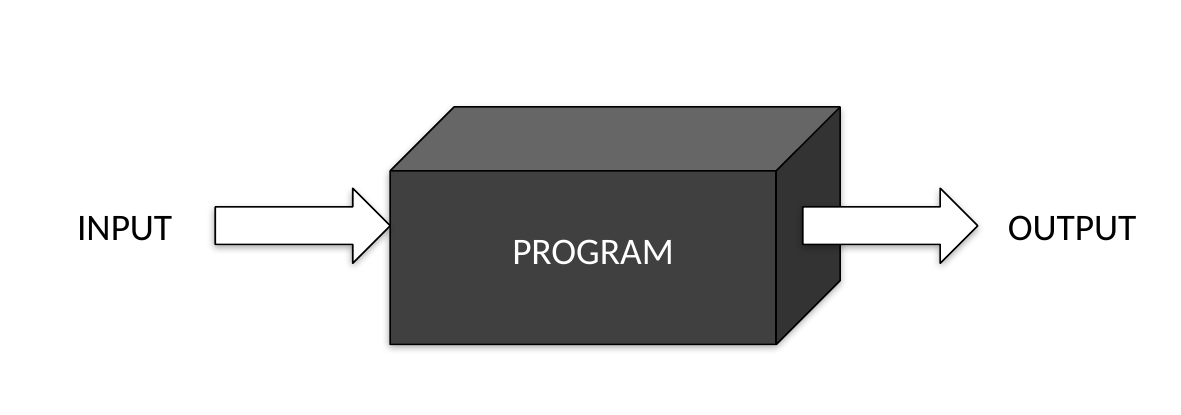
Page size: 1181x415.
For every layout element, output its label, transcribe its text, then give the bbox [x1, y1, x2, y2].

text_box INPUT [62, 195, 188, 256]
text_box [389, 106, 841, 346]
text_box PROGRAM [497, 219, 689, 280]
text_box OUTPUT [993, 195, 1152, 256]
text_box [801, 187, 979, 264]
text_box [214, 187, 391, 264]
